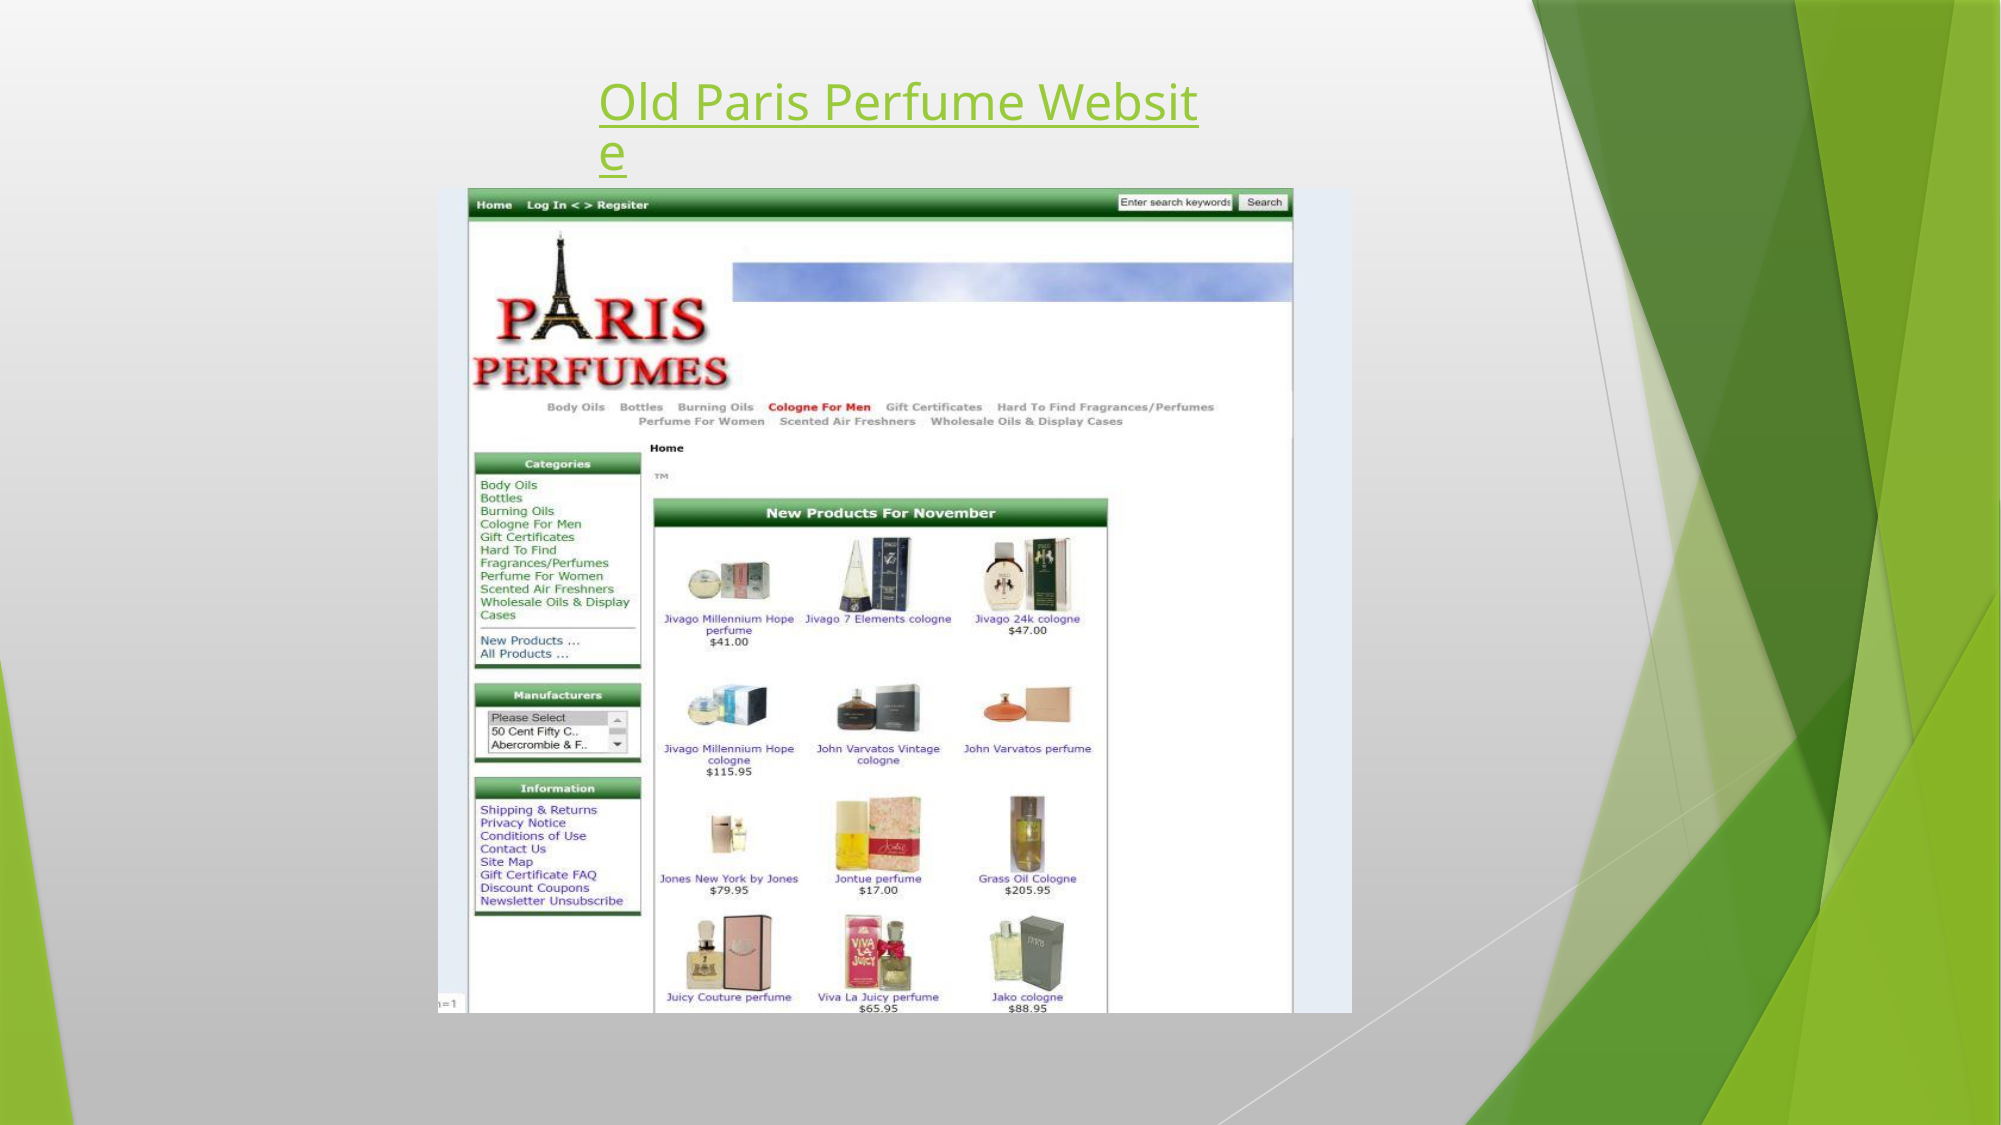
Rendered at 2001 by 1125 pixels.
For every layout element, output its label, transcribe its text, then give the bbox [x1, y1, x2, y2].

picture [438, 188, 1353, 1014]
text_box Old Paris Perfume Website [583, 63, 1219, 147]
